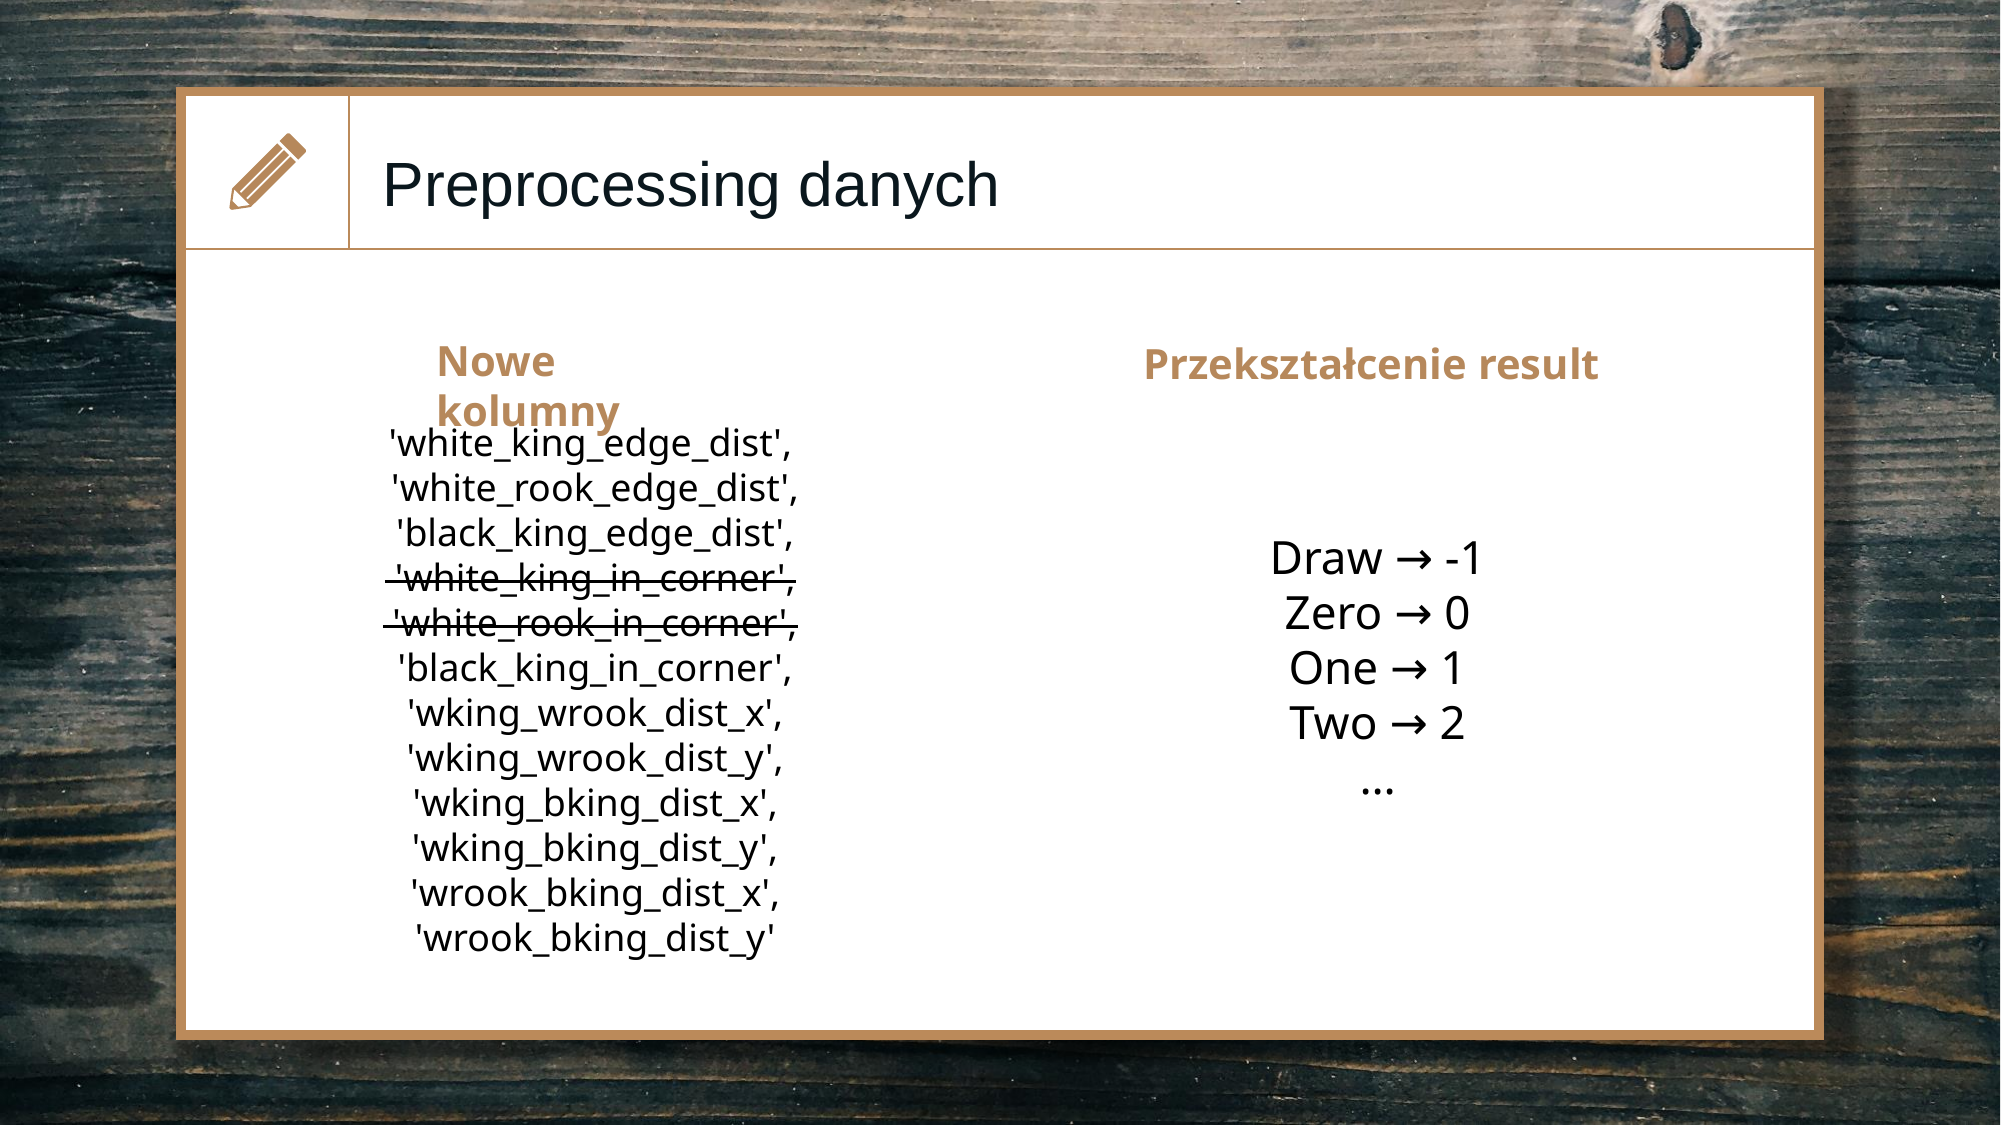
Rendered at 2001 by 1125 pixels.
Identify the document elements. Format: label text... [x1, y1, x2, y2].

text_box Nowe kolumny [421, 327, 760, 400]
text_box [229, 133, 307, 210]
text_box Przekształcenie result [1128, 322, 1628, 403]
picture [0, 0, 2001, 1125]
text_box Draw → -1 Zero → 0 One → 1 Two → 2 … [1186, 513, 1569, 819]
text_box 'white_king_edge_dist', 'white_rook_edge_dist', 'black_king_edge_dist', 'white_king_in_corner', 'white_rook_in_corner', 'black_king_in_corner', 'wking_wrook_dist_x', 'wking_wrook_dist_y', 'wking_bking_dist_x', 'wking_bking_dist_y', 'wrook_bking_dist_x', 'wrook_bking_dist_y' [344, 403, 837, 974]
title Preprocessing danych [367, 108, 1417, 235]
